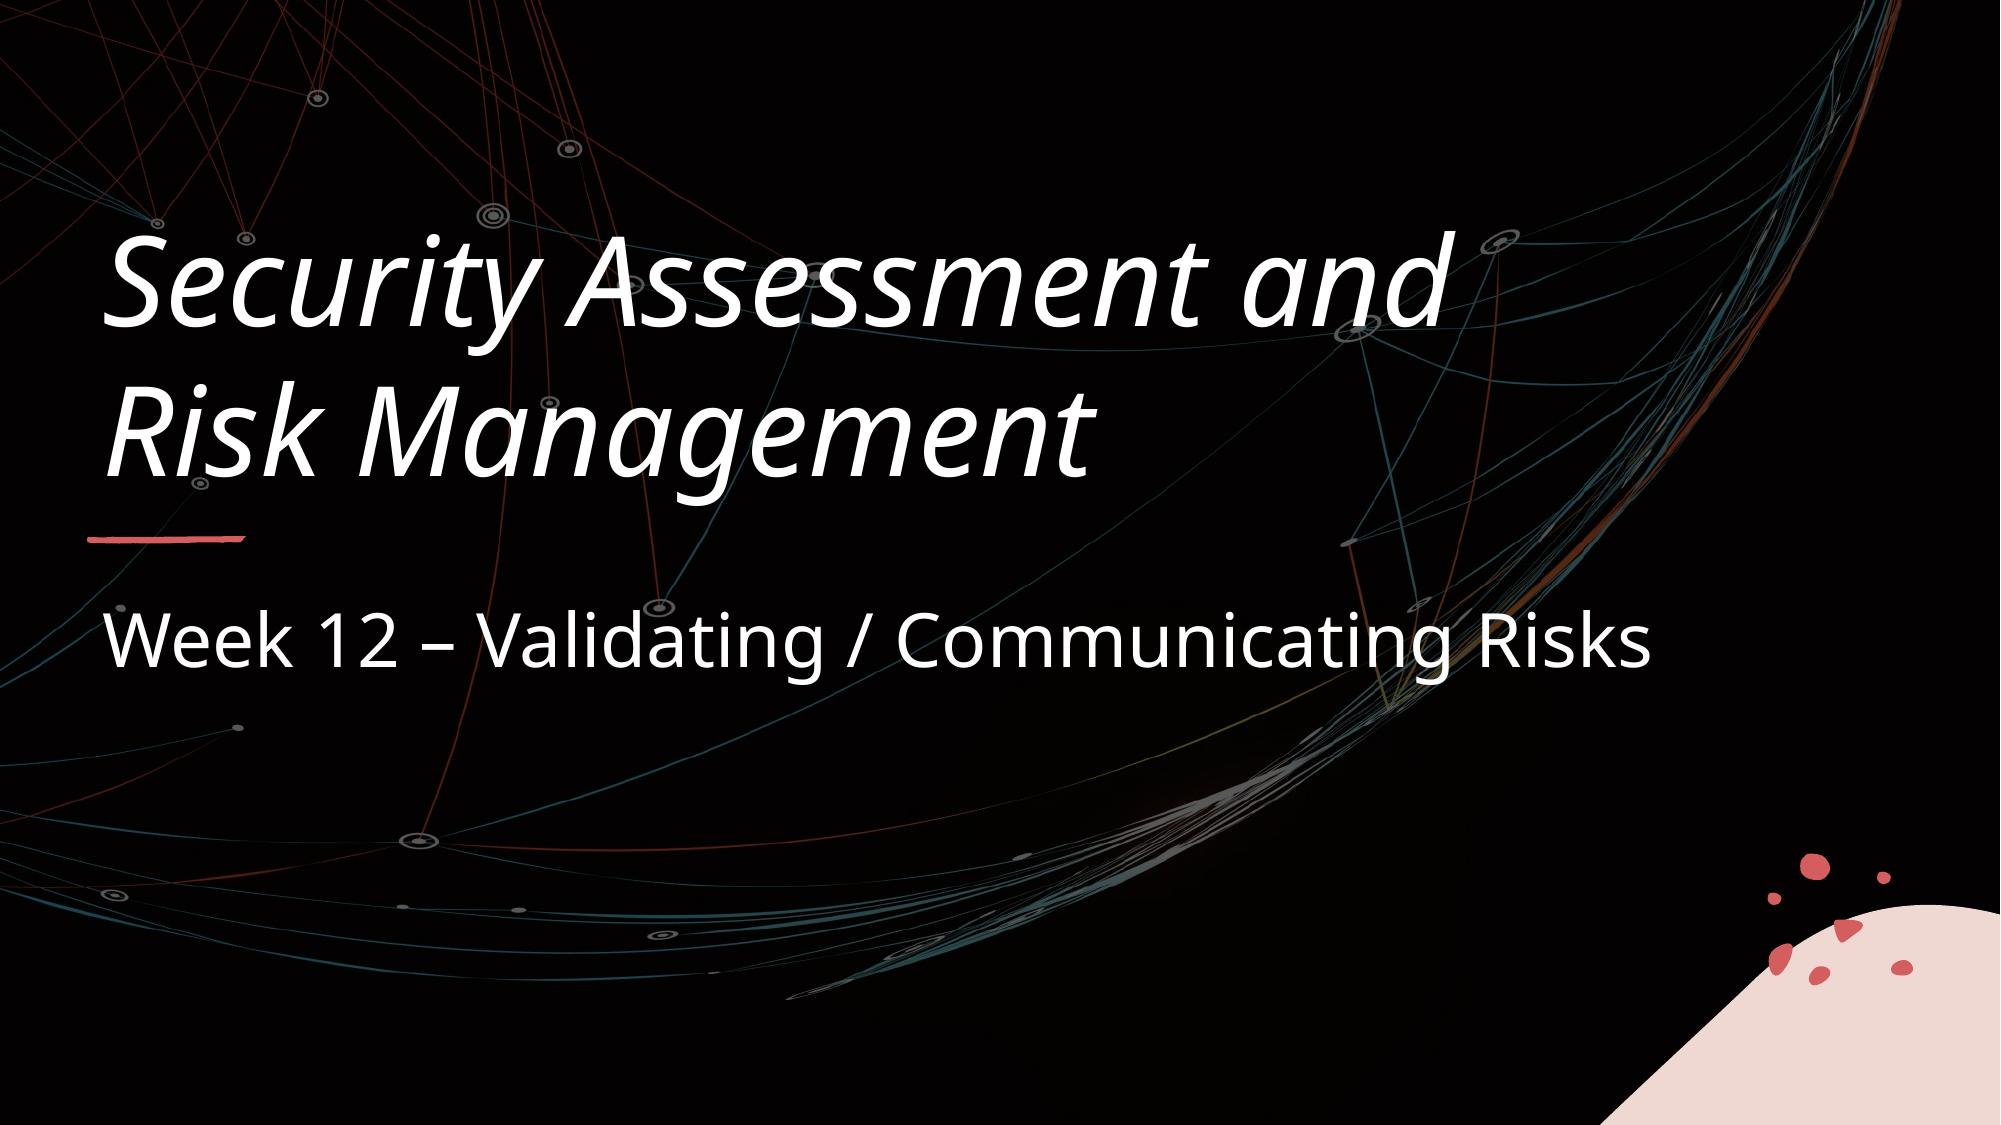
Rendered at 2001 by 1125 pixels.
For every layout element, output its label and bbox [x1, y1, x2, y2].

text_box [1767, 853, 1914, 986]
picture [0, 0, 2000, 1125]
text_box [86, 536, 247, 544]
